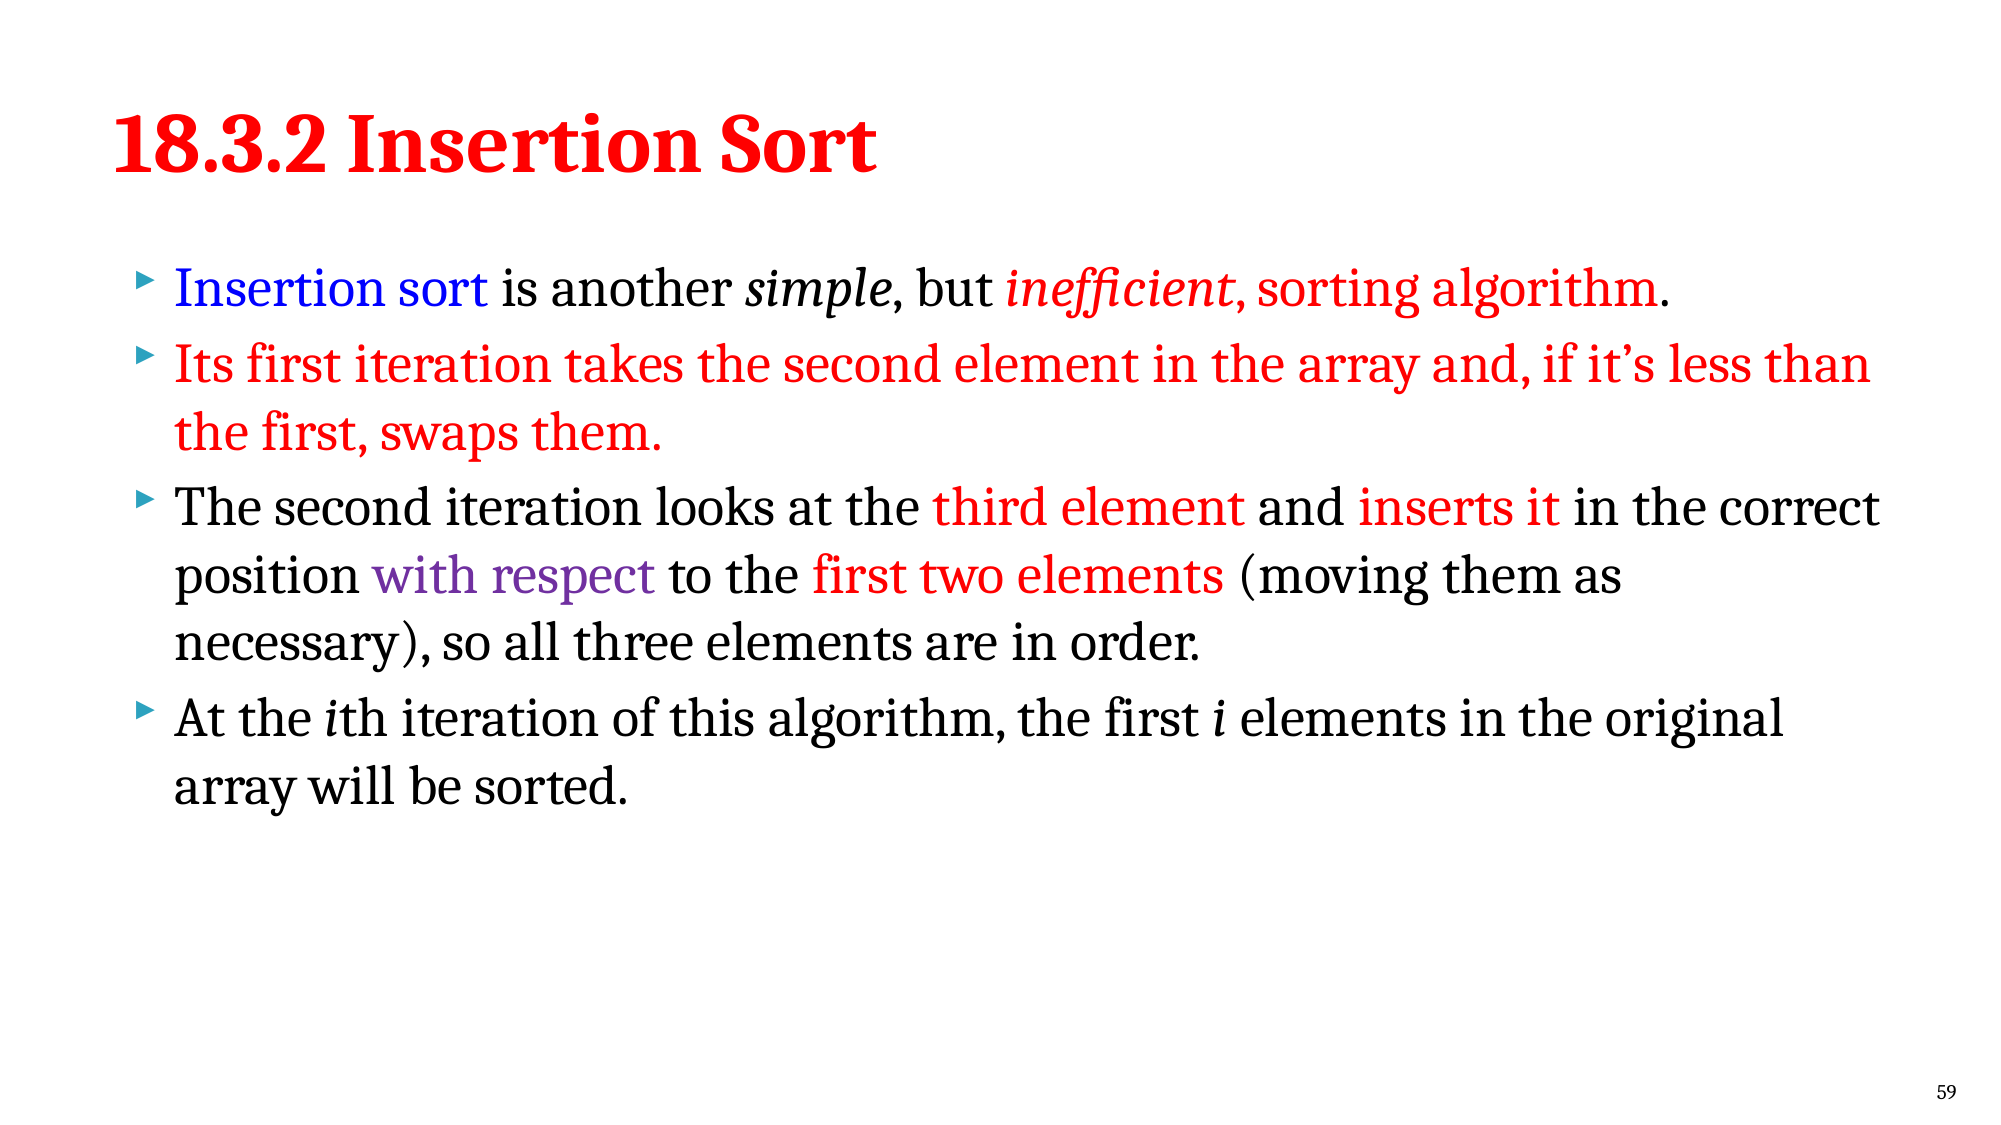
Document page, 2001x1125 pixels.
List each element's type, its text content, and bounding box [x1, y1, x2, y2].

title 18.3.2 Insertion Sort [99, 45, 1900, 233]
slide_number 59 [1891, 1051, 1972, 1112]
list Insertion sort is another simple, but inefficient, sorting algorithm. Its first iteration takes the second element in the array and, if it’s less than the first, swaps them. The second iteration looks at the third element and inserts it in the correct position with respect to the first two elements (moving them as necessary), so all three elements are in order. At the ith iteration of this algorithm, the first i elements in the original array will be sorted. [99, 242, 1900, 986]
